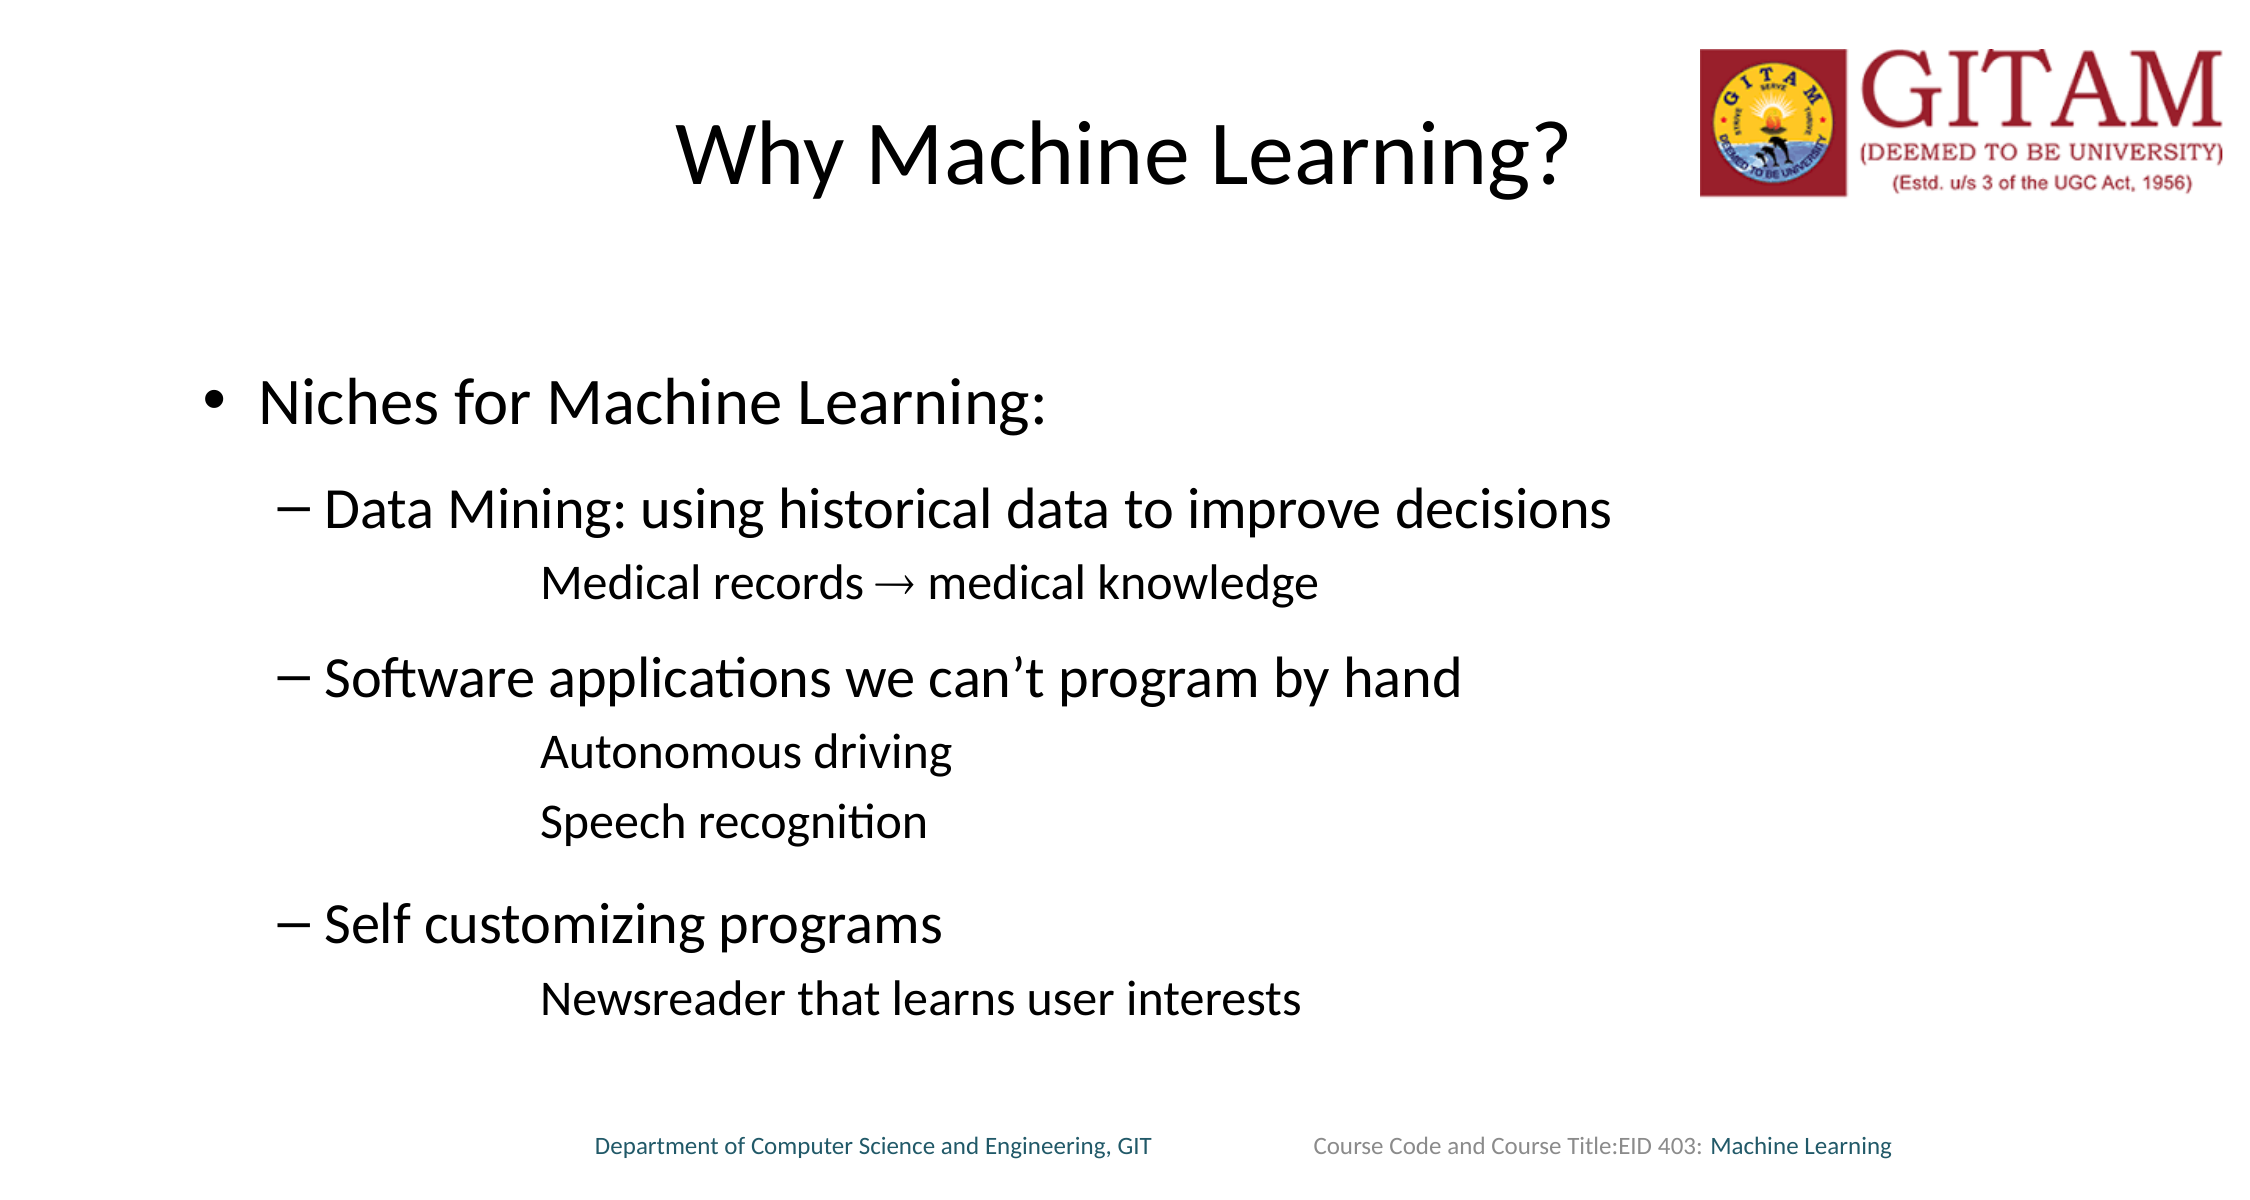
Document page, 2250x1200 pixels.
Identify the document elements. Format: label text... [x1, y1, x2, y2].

list Niches for Machine Learning: Data Mining: using historical data to improve decisions Medical records  medical knowledge Software applications we can’t program by hand Autonomous driving Speech recognition Self customizing programs Newsreader that learns user interests [187, 346, 2119, 1080]
picture [1699, 49, 2235, 201]
title Why Machine Learning? [112, 48, 2138, 249]
footer Department of Computer Science and Engineering, GIT Course Code and Course Title:EID 403: Machine Learning [412, 1112, 2075, 1177]
